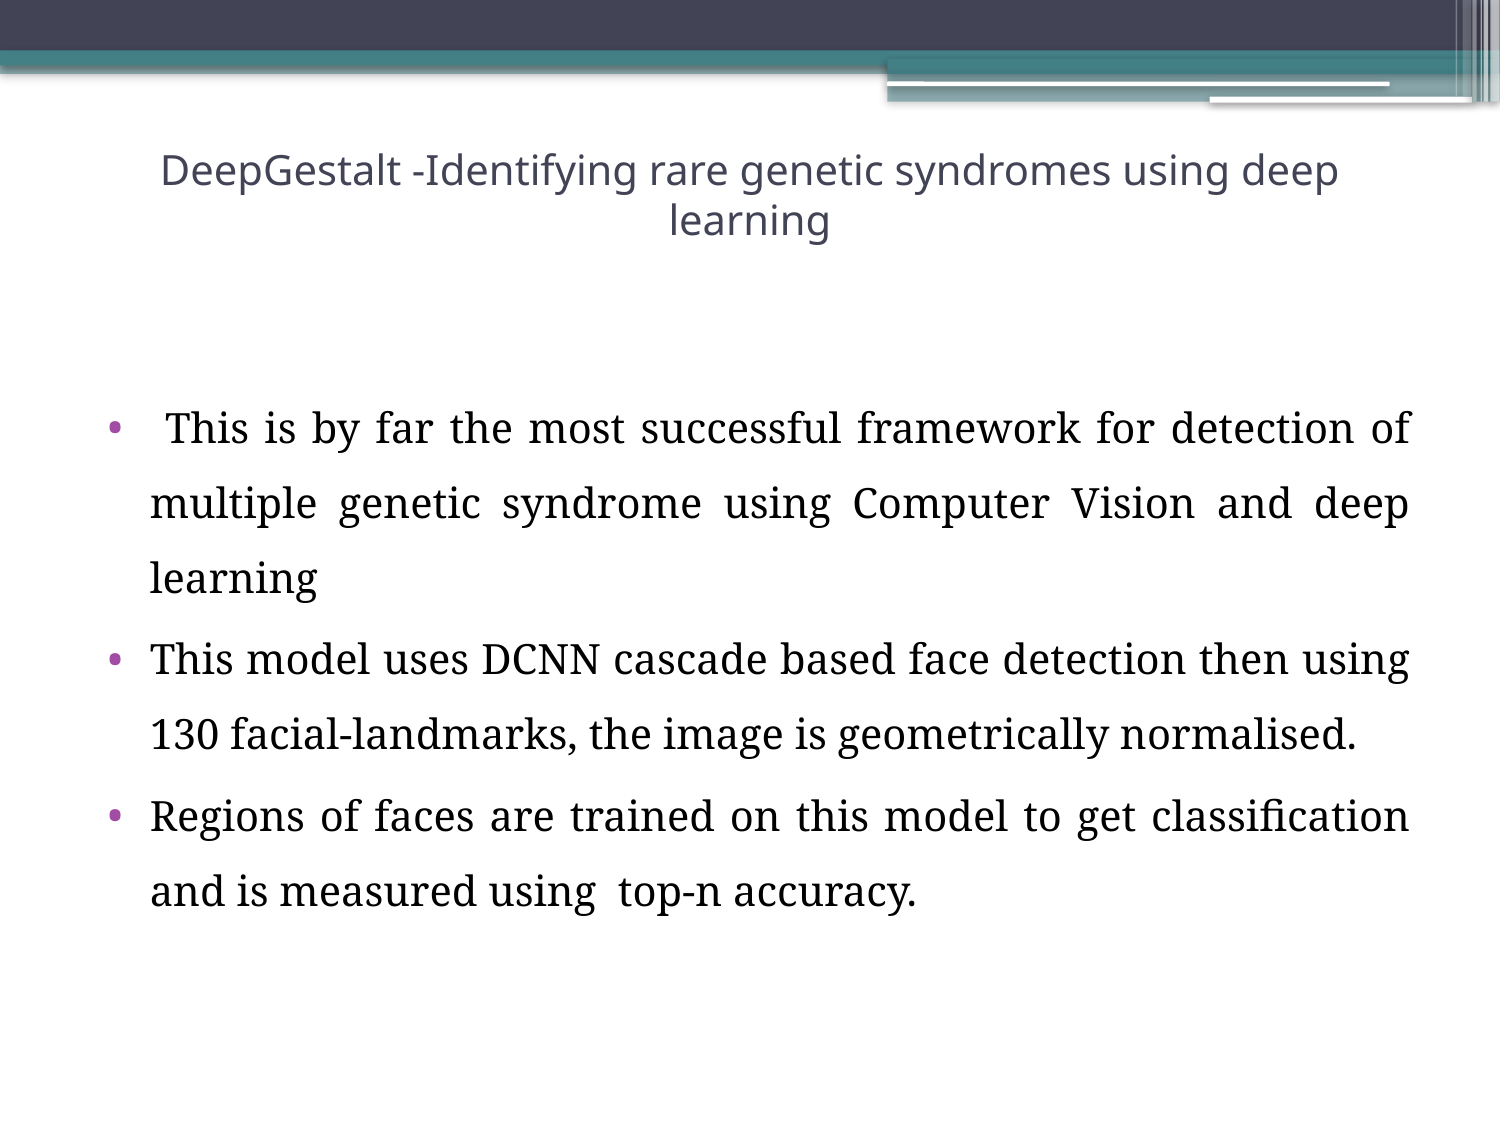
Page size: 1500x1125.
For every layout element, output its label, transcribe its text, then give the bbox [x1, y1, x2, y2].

list This is by far the most successful framework for detection of multiple genetic syndrome using Computer Vision and deep learning This model uses DCNN cascade based face detection then using 130 facial-landmarks, the image is geometrically normalised. Regions of faces are trained on this model to get classification and is measured using top-n accuracy. [75, 368, 1425, 1079]
title DeepGestalt -Identifying rare genetic syndromes using deep learning [75, 106, 1425, 282]
